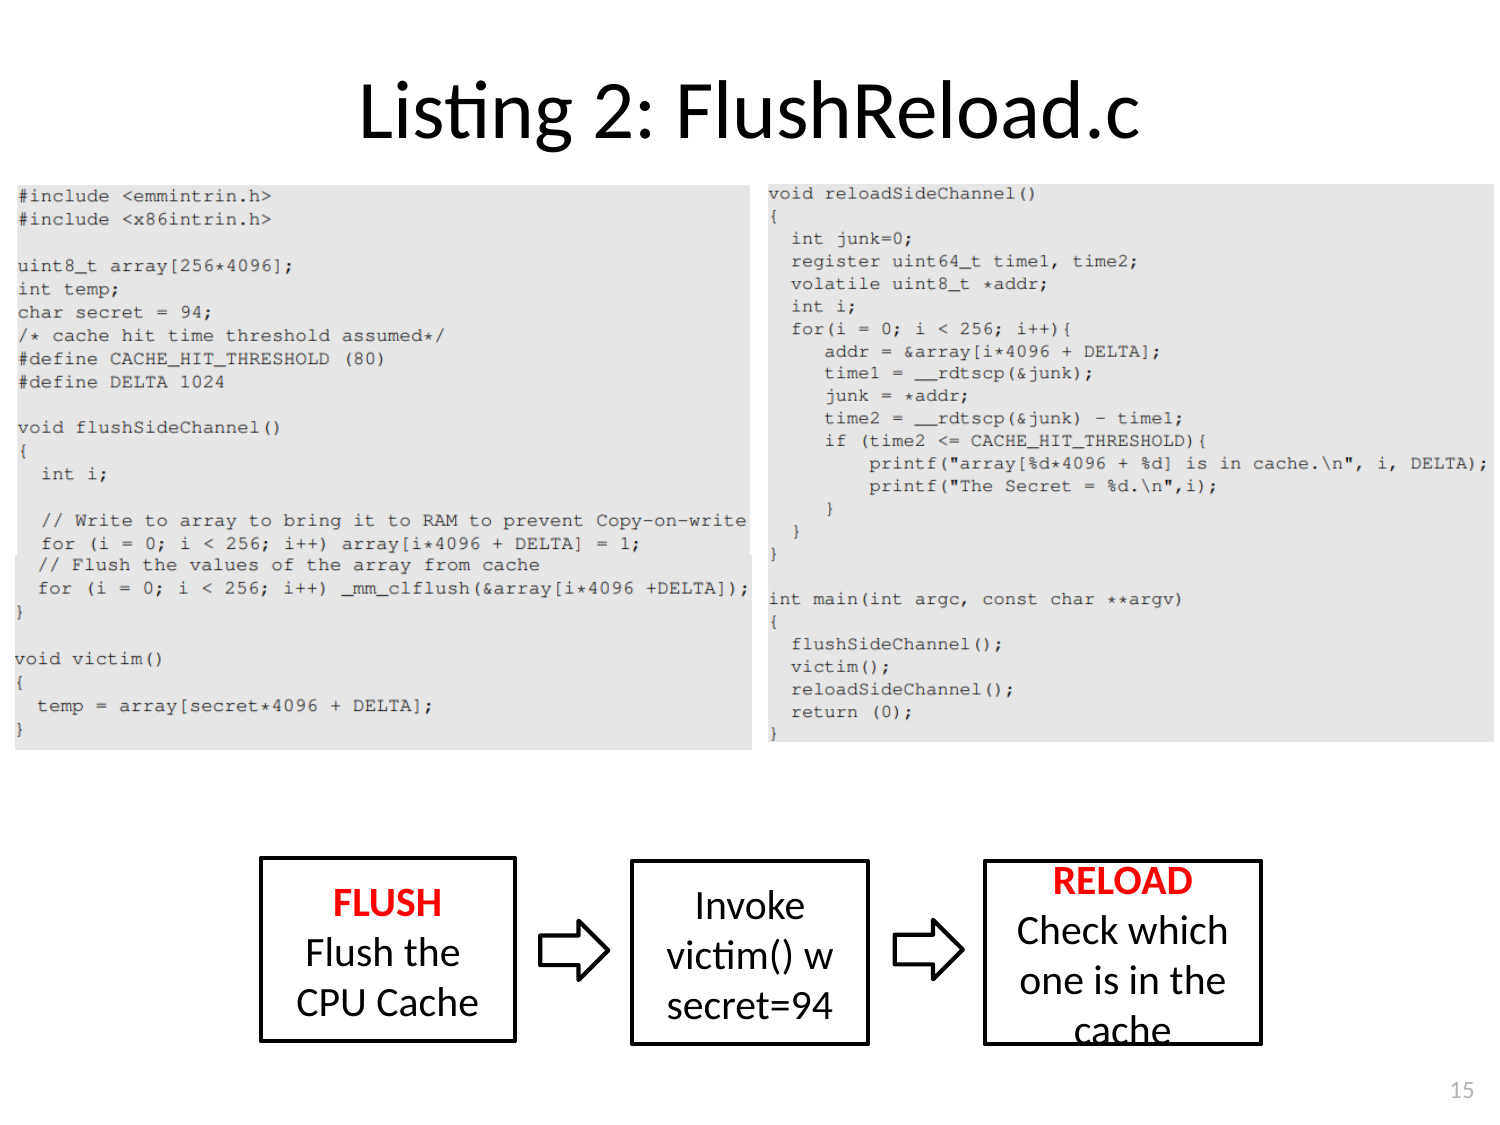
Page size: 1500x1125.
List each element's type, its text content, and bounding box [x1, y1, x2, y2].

title Listing 2: FlushReload.c [24, 11, 1475, 200]
text_box Invoke victim() w secret=94 [630, 859, 870, 1046]
text_box FLUSH Flush the CPU Cache [259, 856, 517, 1043]
picture [767, 184, 1494, 742]
text_box RELOAD Check which one is in the cache [983, 859, 1263, 1046]
slide_number 15 [1139, 1058, 1490, 1119]
text_box [892, 917, 965, 982]
picture [14, 184, 752, 750]
text_box [538, 918, 611, 982]
